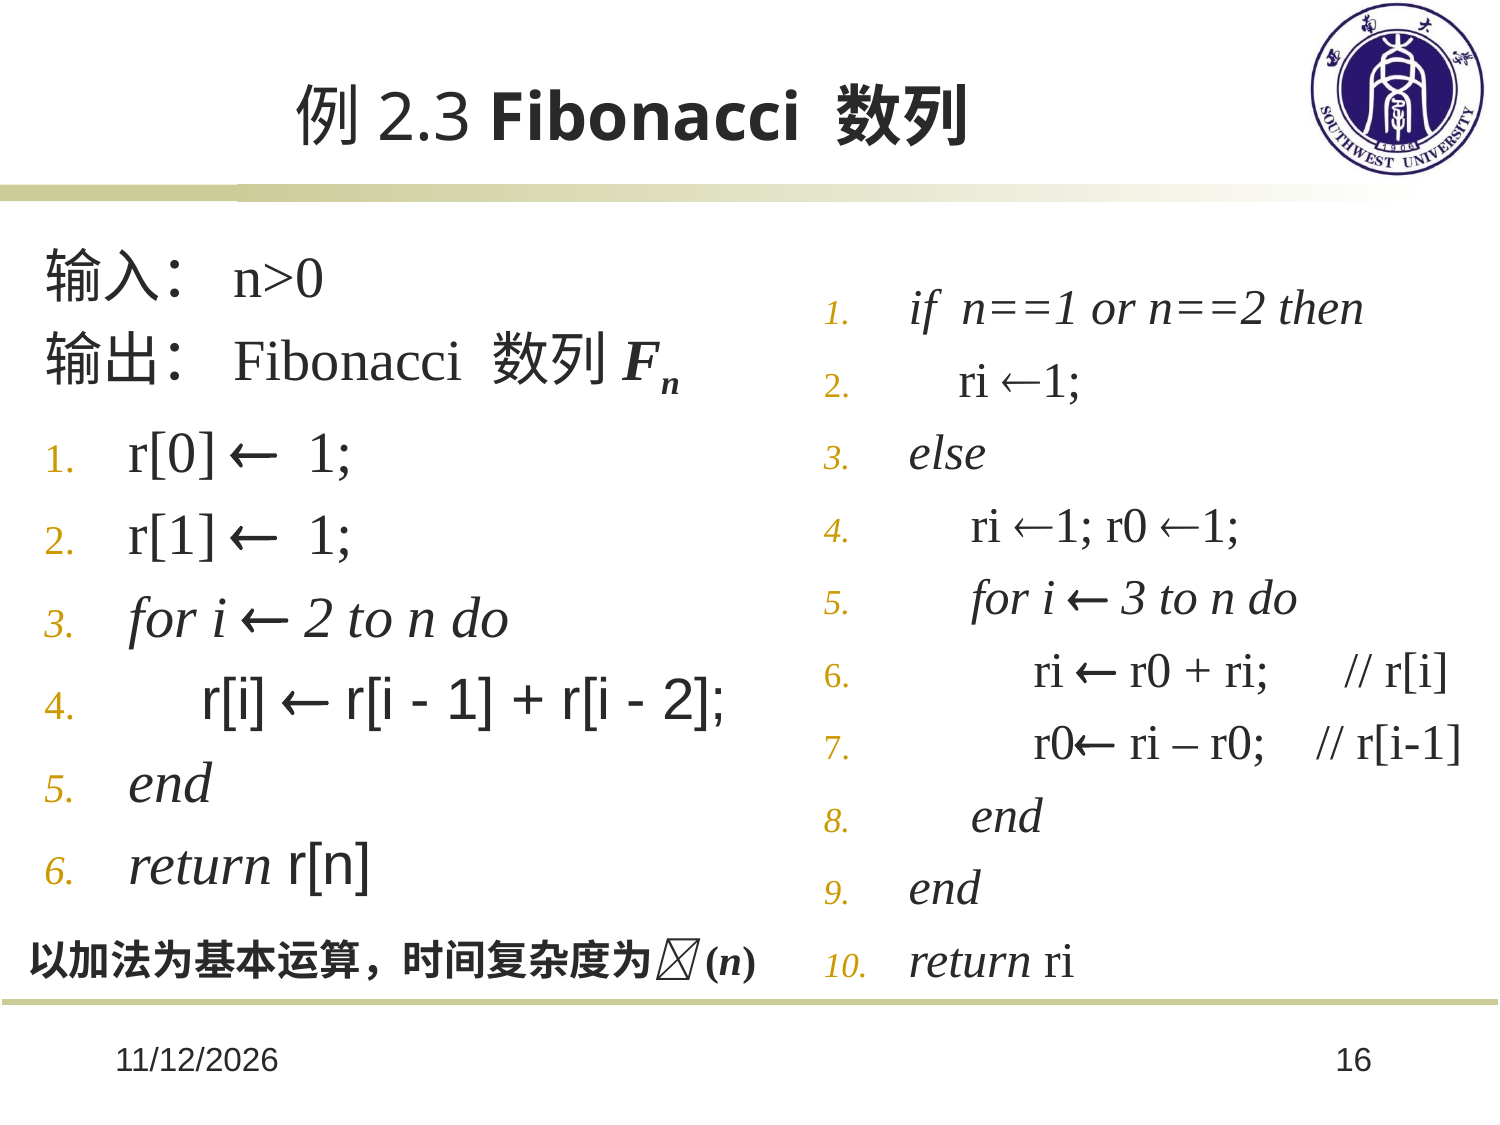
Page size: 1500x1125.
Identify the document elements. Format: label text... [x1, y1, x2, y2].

title 例2.3 Fibonacci 数列 [171, 66, 1093, 161]
text_box 以加法为基本运算，时间复杂度为(n) [12, 926, 771, 991]
picture [2, 999, 1498, 1005]
picture [1305, 0, 1487, 179]
slide_number 16 [1234, 1030, 1388, 1106]
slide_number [100, 1030, 313, 1106]
list 输入：n>0 输出：Fibonacci 数列Fn r[0]  1; r[1]  1; for i  2 to n do r[i]  r[i - 1] + r[i - 2]; end return r[n] [29, 231, 809, 846]
text_box if n==1 or n==2 then ri 1; else ri 1; r0 1; for i  3 to n do ri  r0 + ri; // r[i] r0 ri – r0; // r[i-1] end end return ri [809, 267, 1495, 926]
